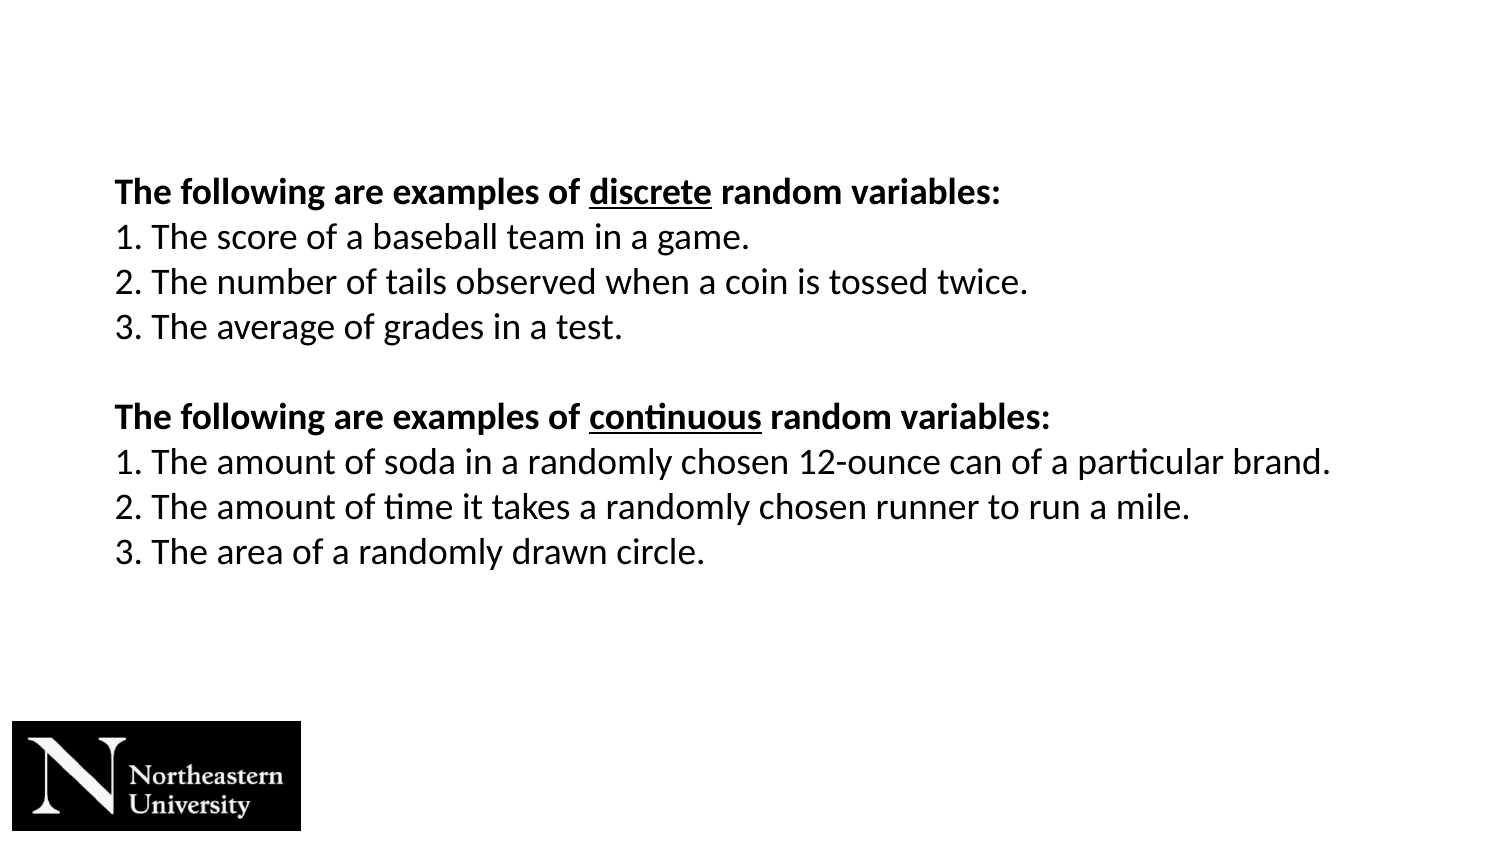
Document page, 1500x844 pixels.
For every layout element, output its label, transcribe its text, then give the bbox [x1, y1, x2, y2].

text_box The following are examples of discrete random variables: 1. The score of a baseball team in a game. 2. The number of tails observed when a coin is tossed twice. 3. The average of grades in a test. The following are examples of continuous random variables: 1. The amount of soda in a randomly chosen 12-ounce can of a particular brand. 2. The amount of time it takes a randomly chosen runner to run a mile. 3. The area of a randomly drawn circle. [99, 159, 1375, 625]
picture [12, 721, 301, 831]
